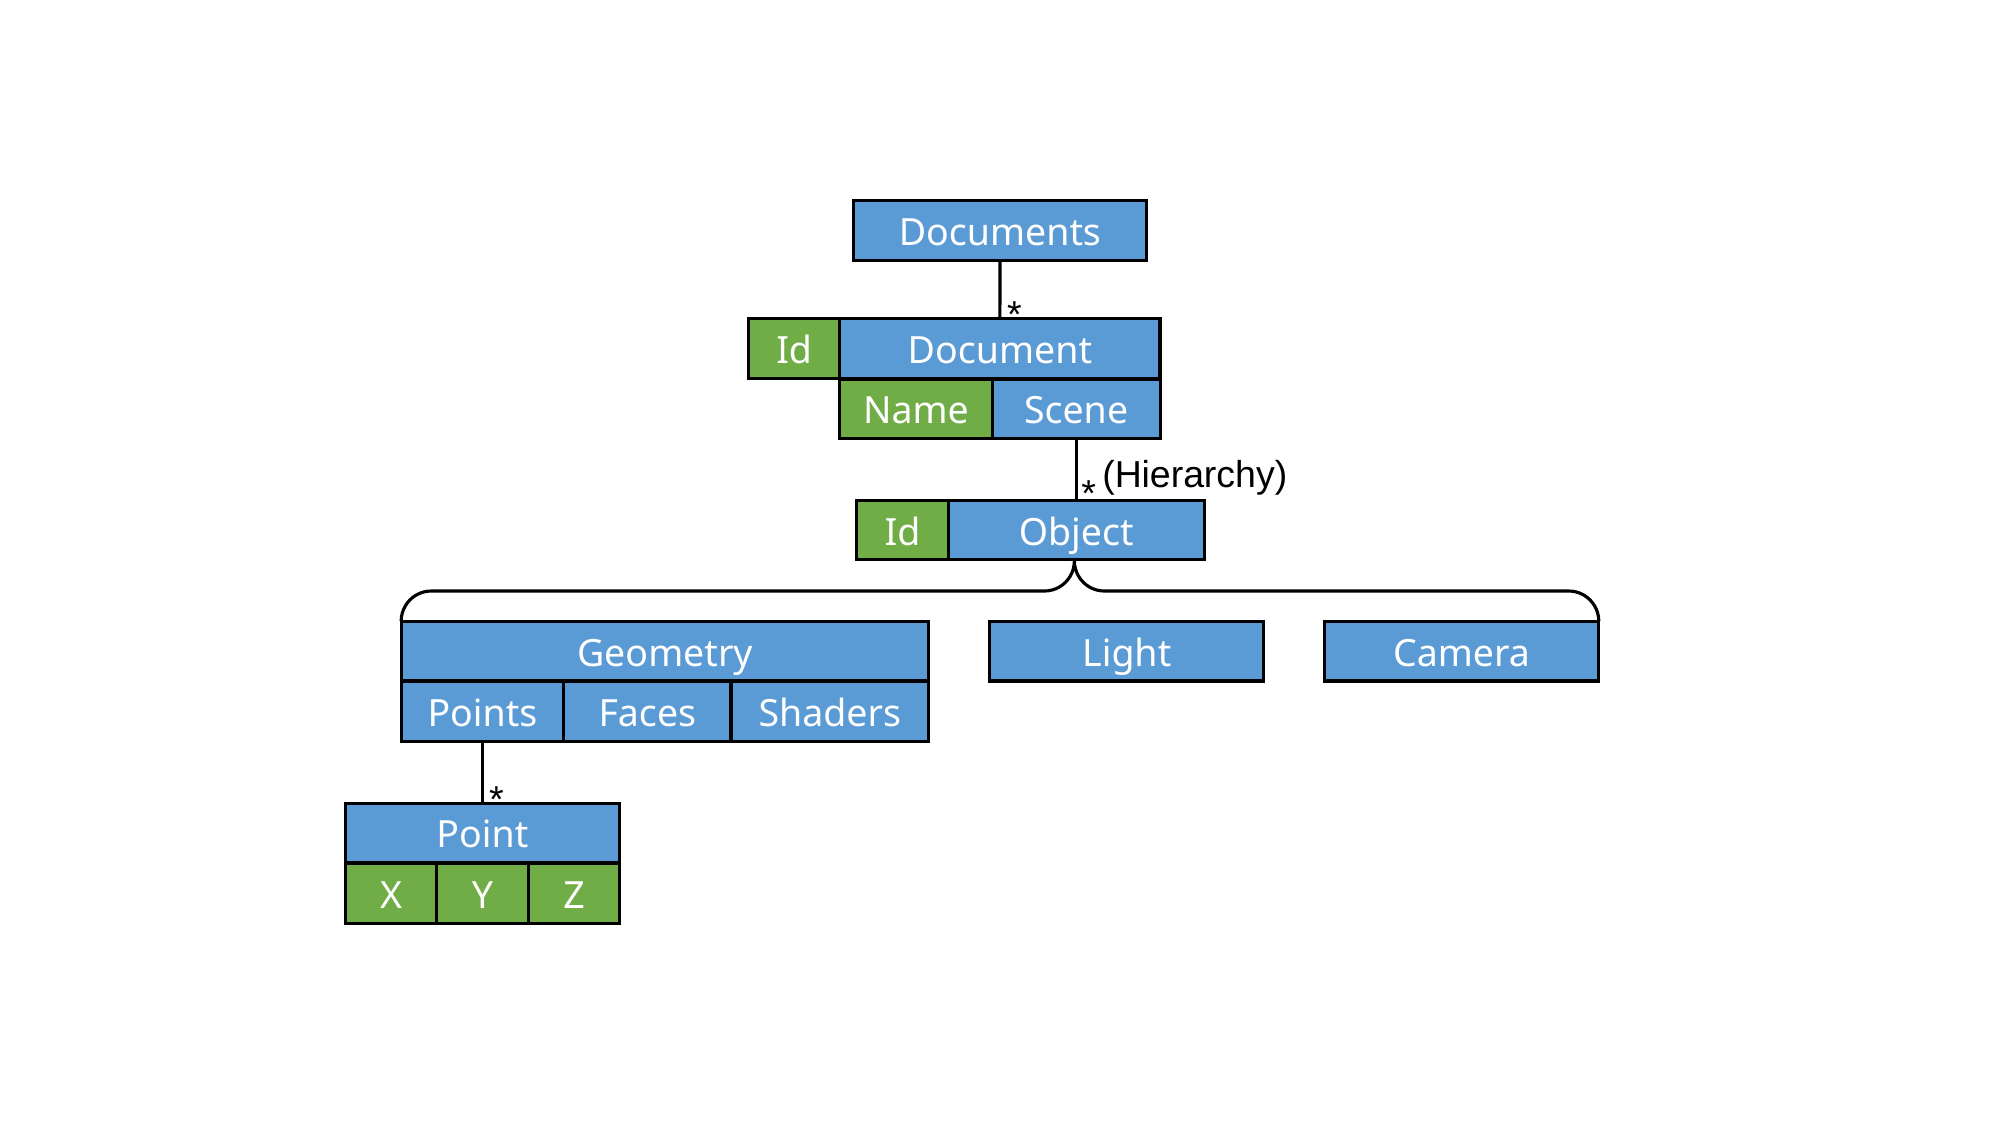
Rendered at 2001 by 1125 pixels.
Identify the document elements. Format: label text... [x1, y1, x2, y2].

text_box Faces [563, 681, 730, 743]
text_box Point [344, 802, 621, 863]
text_box Y [436, 863, 527, 924]
text_box [400, 561, 1600, 622]
text_box Object [947, 499, 1205, 561]
text_box * [1066, 461, 1128, 521]
text_box Documents [853, 200, 1147, 261]
text_box * [474, 767, 536, 828]
text_box Name [839, 378, 991, 440]
text_box Shaders [730, 681, 930, 743]
text_box Scene [991, 378, 1161, 440]
text_box Id [856, 499, 947, 561]
text_box X [344, 863, 436, 924]
text_box Document [841, 317, 1161, 378]
text_box Camera [1323, 620, 1600, 682]
text_box Geometry [400, 620, 930, 681]
text_box Points [400, 681, 563, 743]
text_box Light [988, 620, 1265, 682]
text_box Id [747, 317, 841, 379]
text_box (Hierarchy) [1087, 442, 1350, 503]
text_box * [992, 282, 1054, 342]
text_box Z [527, 863, 621, 924]
